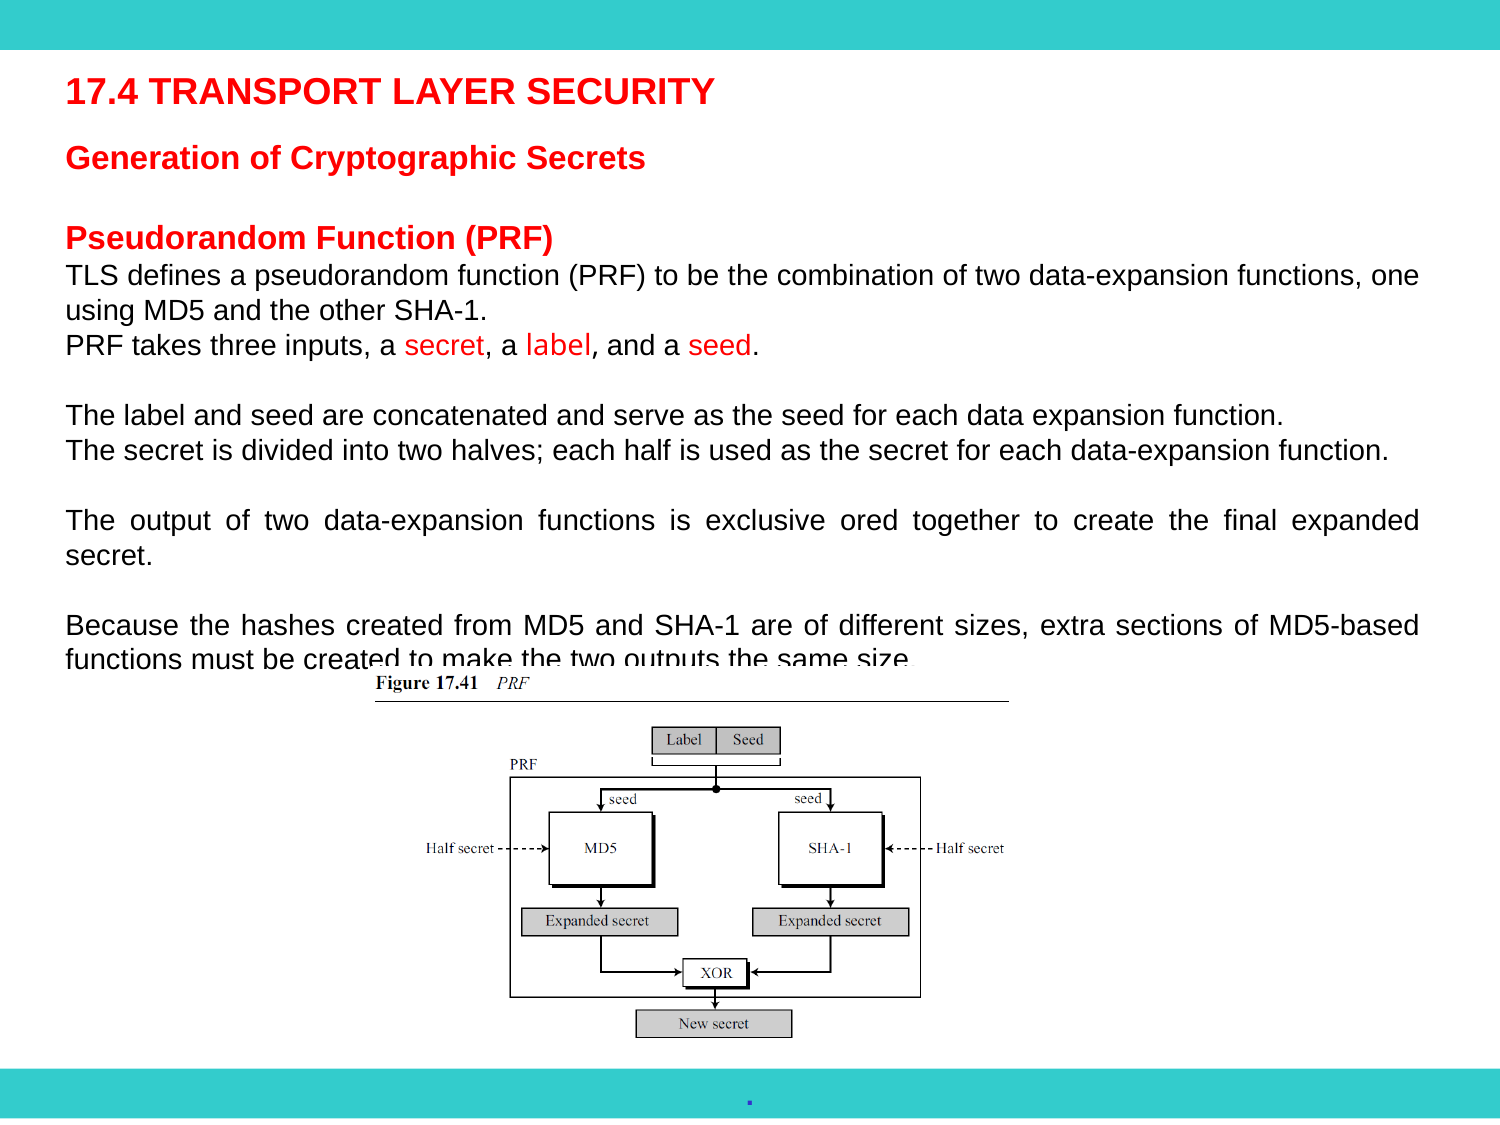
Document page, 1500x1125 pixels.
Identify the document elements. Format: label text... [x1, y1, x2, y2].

picture [371, 666, 1009, 1044]
text_box Generation of Cryptographic Secrets Pseudorandom Function (PRF) TLS defines a pseudorandom function (PRF) to be the combination of two data-expansion functions, one using MD5 and the other SHA-1. PRF takes three inputs, a secret, a label, and a seed. The label and seed are concatenated and serve as the seed for each data expansion function. The secret is divided into two halves; each half is used as the secret for each data-expansion function. The output of two data-expansion functions is exclusive ored together to create the final expanded secret. Because the hashes created from MD5 and SHA-1 are of different sizes, extra sections of MD5-based functions must be created to make the two outputs the same size. [50, 129, 1437, 684]
text_box [371, 56, 983, 129]
text_box [0, 0, 1500, 50]
text_box 17.4 TRANSPORT LAYER SECURITY [50, 59, 959, 120]
text_box . [0, 1068, 1500, 1119]
